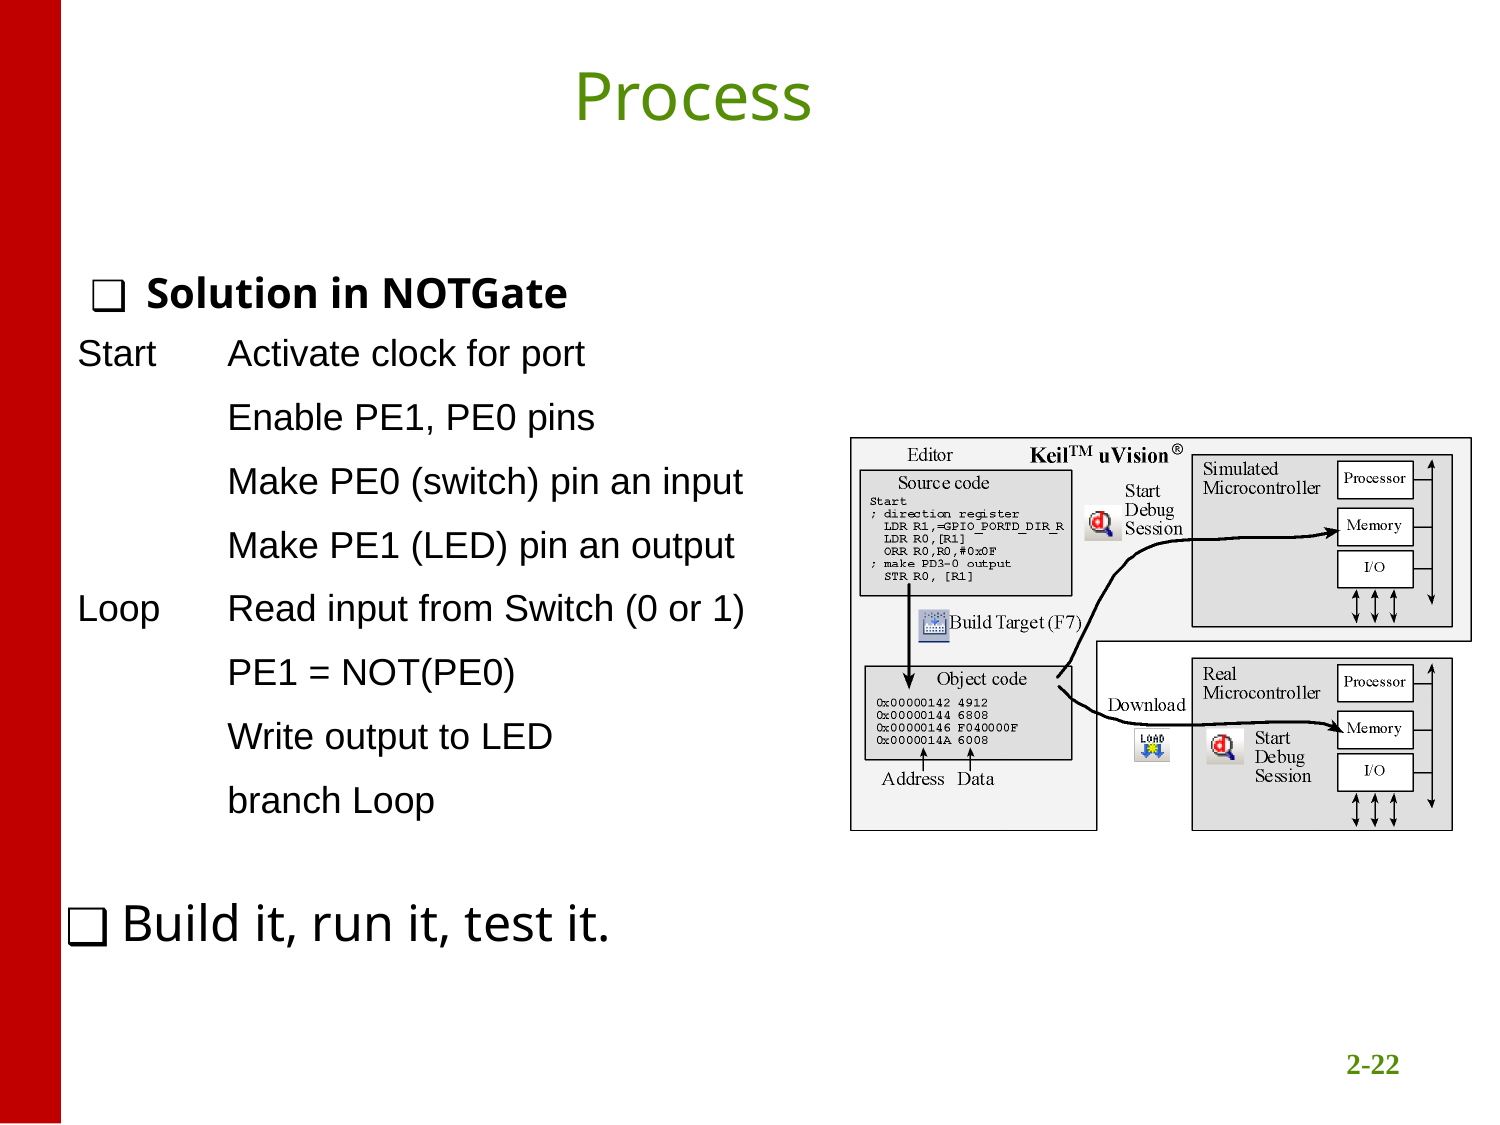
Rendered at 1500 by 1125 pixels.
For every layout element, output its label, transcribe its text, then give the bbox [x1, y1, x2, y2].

title Process [62, 37, 1325, 150]
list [849, 434, 1475, 832]
list Solution in NOTGate [75, 209, 1388, 372]
text_box Start Activate clock for port Enable PE1, PE0 pins Make PE0 (switch) pin an input Make PE1 (LED) pin an output Loop Read input from Switch (0 or 1) PE1 = NOT(PE0) Write output to LED branch Loop [62, 321, 913, 884]
text_box Build it, run it, test it. [50, 884, 1363, 1047]
